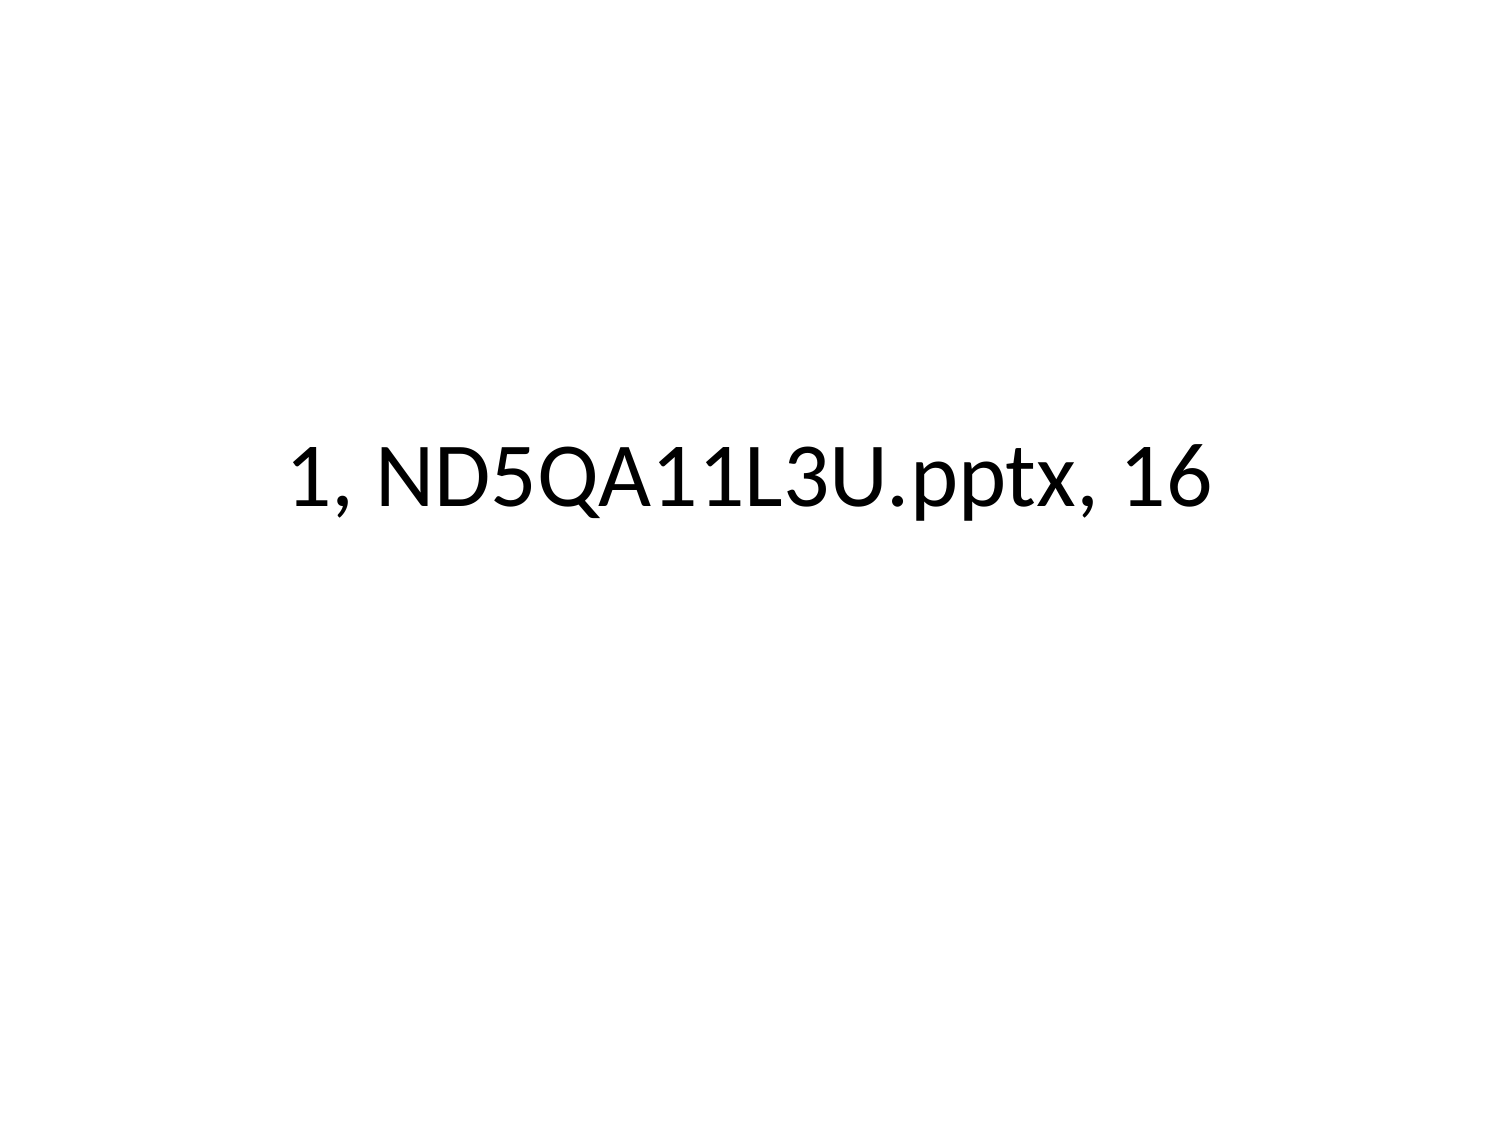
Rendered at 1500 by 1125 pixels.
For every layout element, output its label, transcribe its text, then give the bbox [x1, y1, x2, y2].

title 1, ND5QA11L3U.pptx, 16 [112, 349, 1388, 591]
